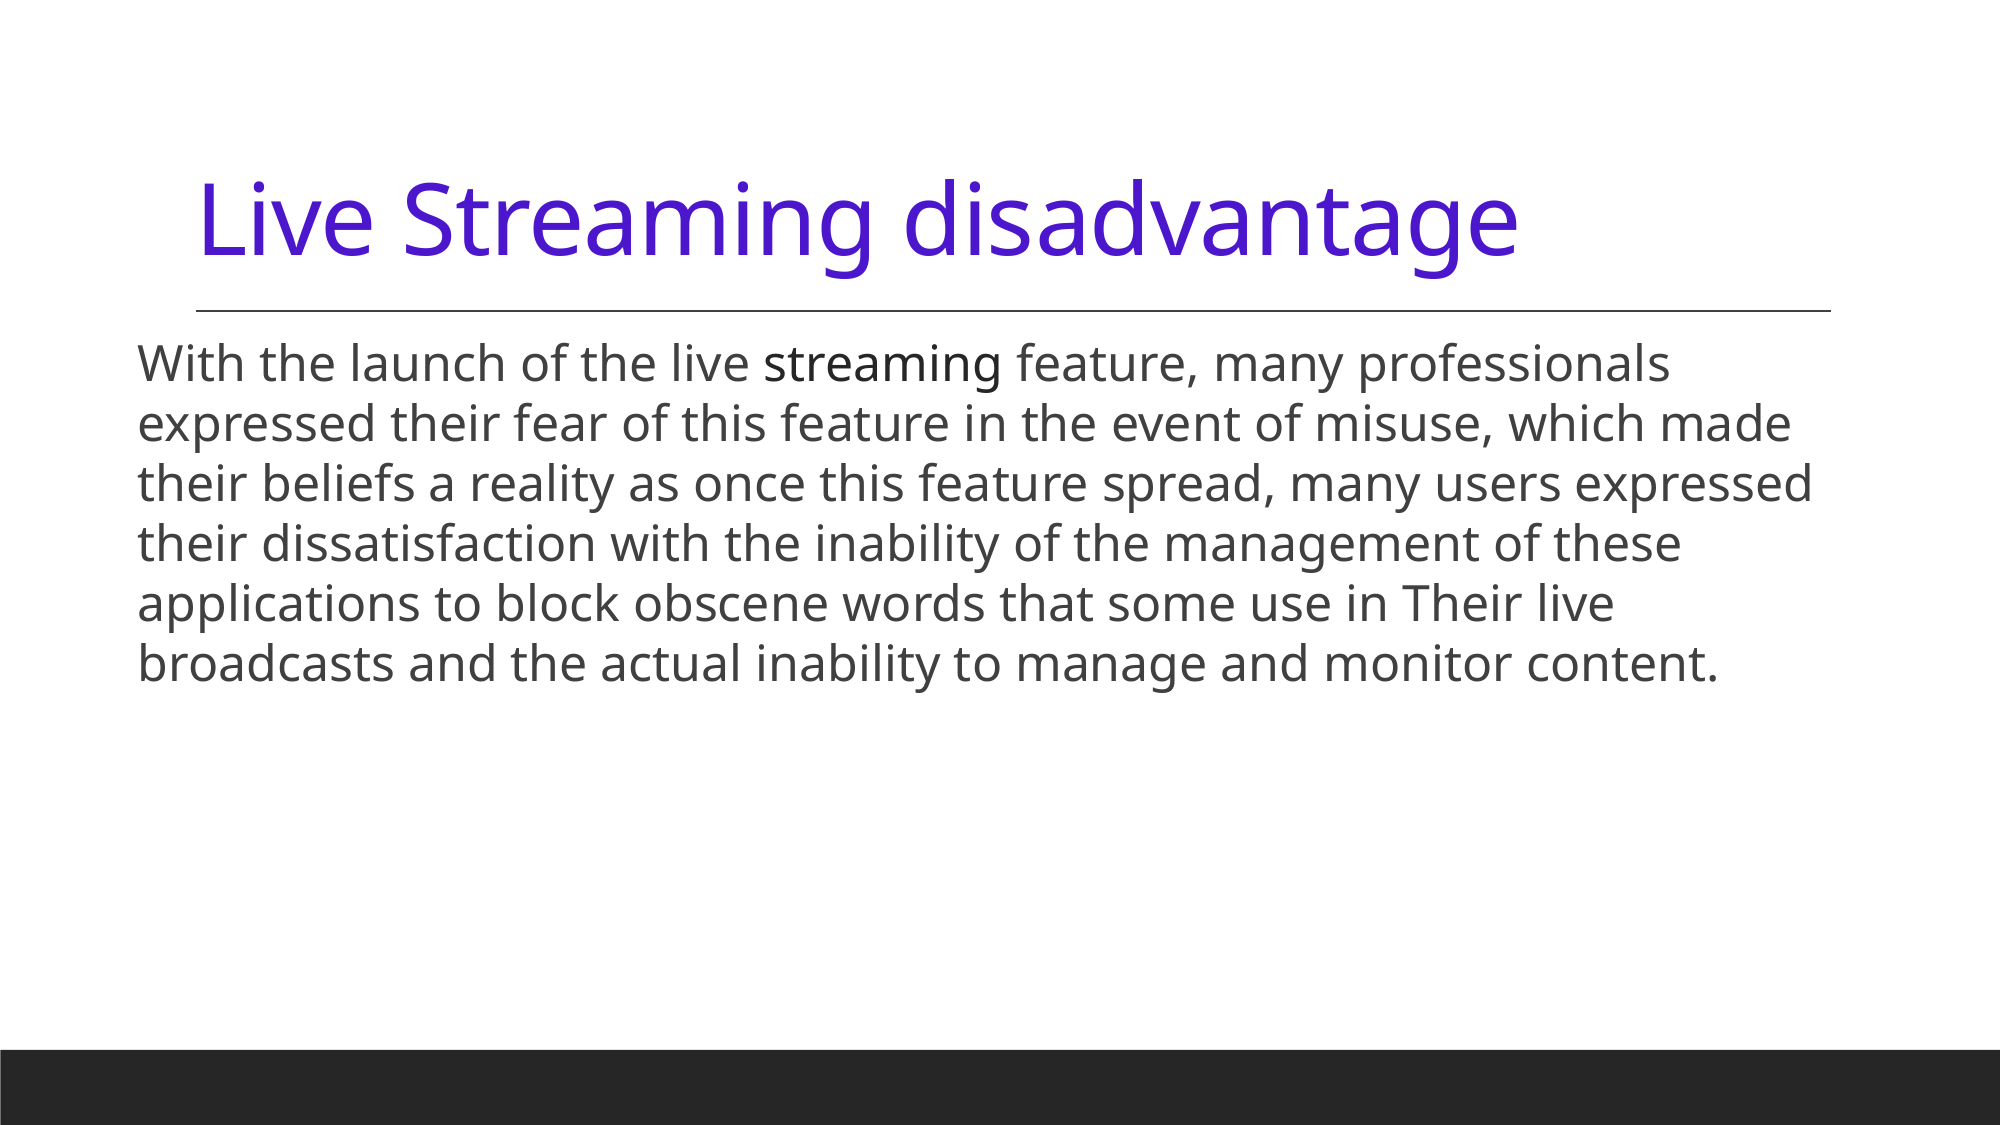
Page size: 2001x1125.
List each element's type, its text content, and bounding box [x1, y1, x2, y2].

list With the launch of the live streaming feature, many professionals expressed their fear of this feature in the event of misuse, which made their beliefs a reality as once this feature spread, many users expressed their dissatisfaction with the inability of the management of these applications to block obscene words that some use in Their live broadcasts and the actual inability to manage and monitor content. [122, 323, 1846, 805]
title Live Streaming disadvantage [180, 47, 1830, 285]
